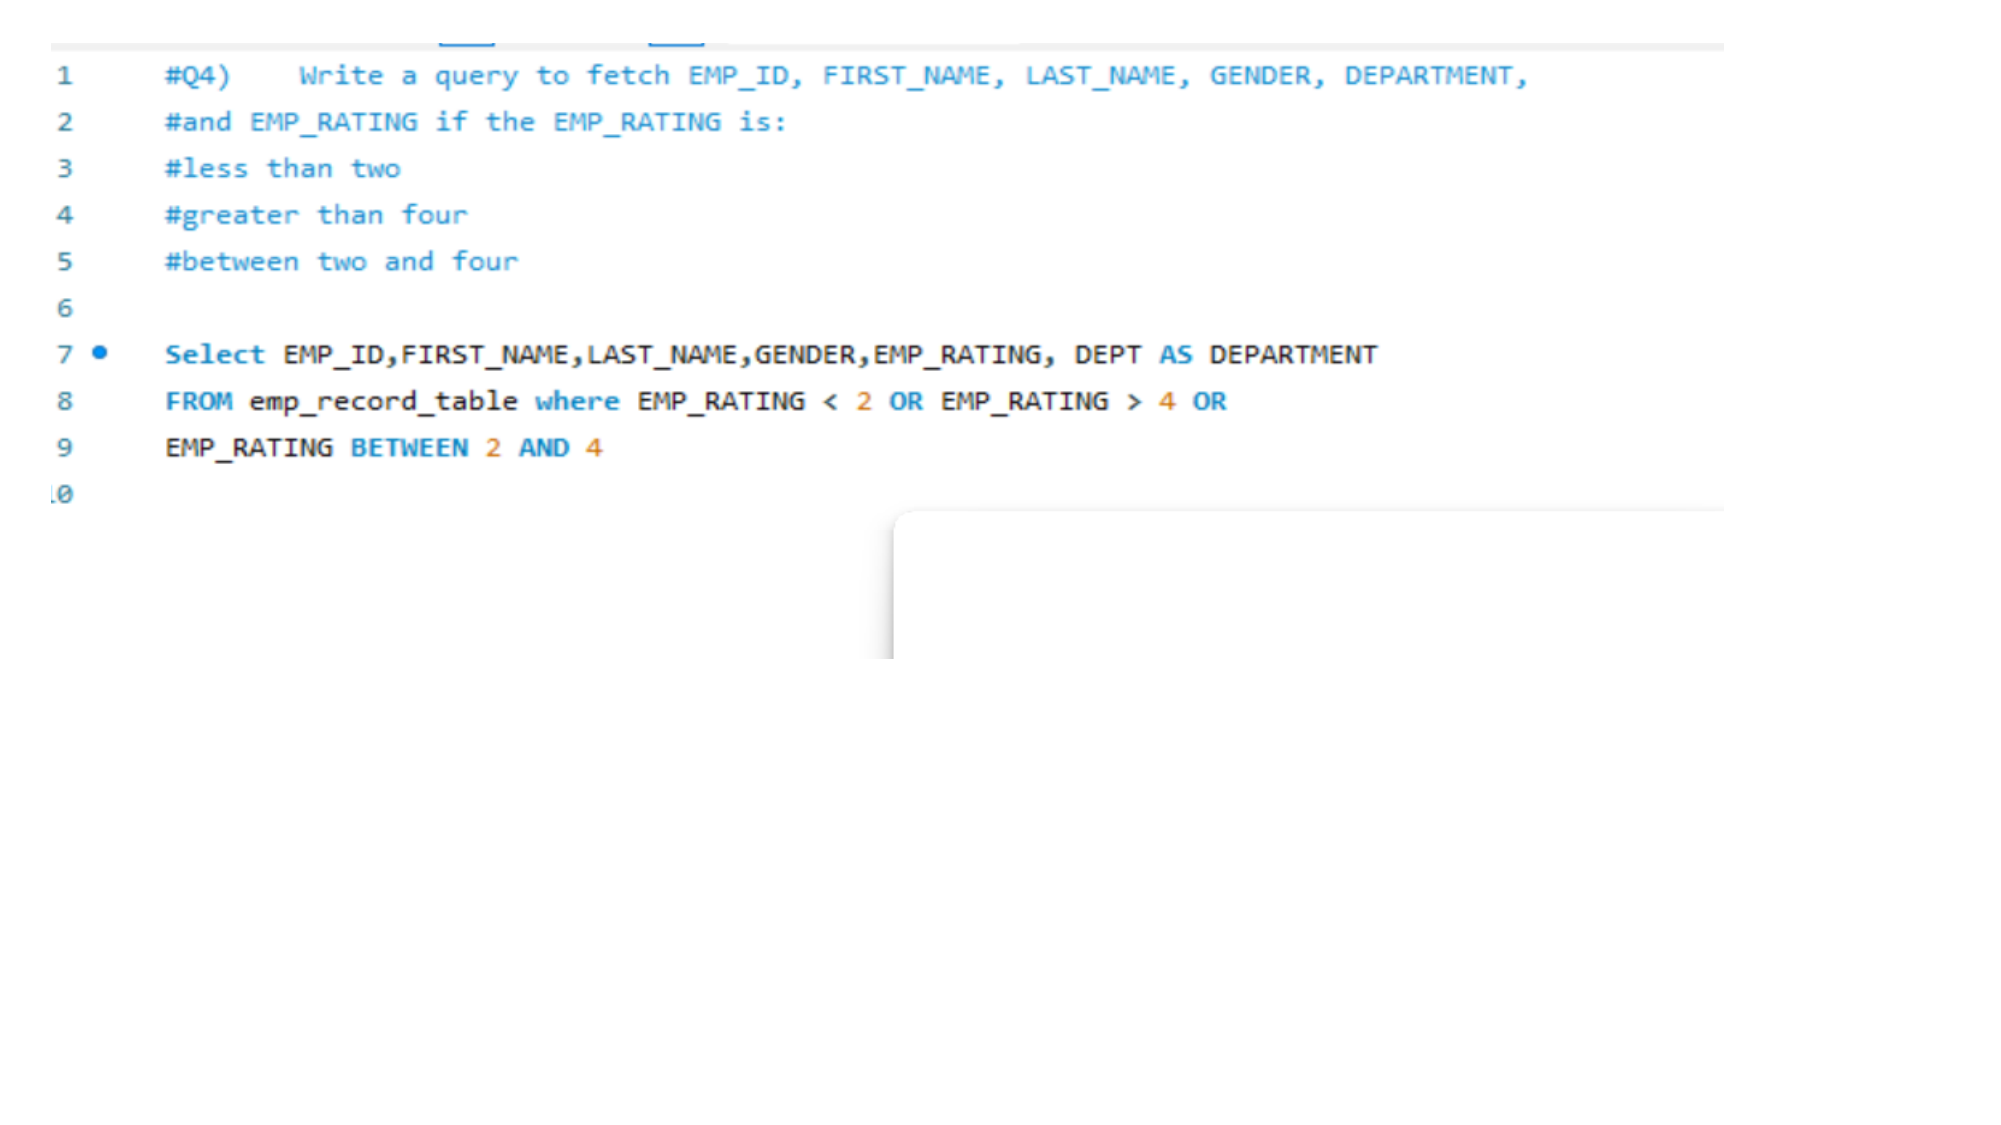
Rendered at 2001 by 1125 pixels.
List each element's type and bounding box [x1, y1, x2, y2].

picture [51, 42, 1724, 660]
